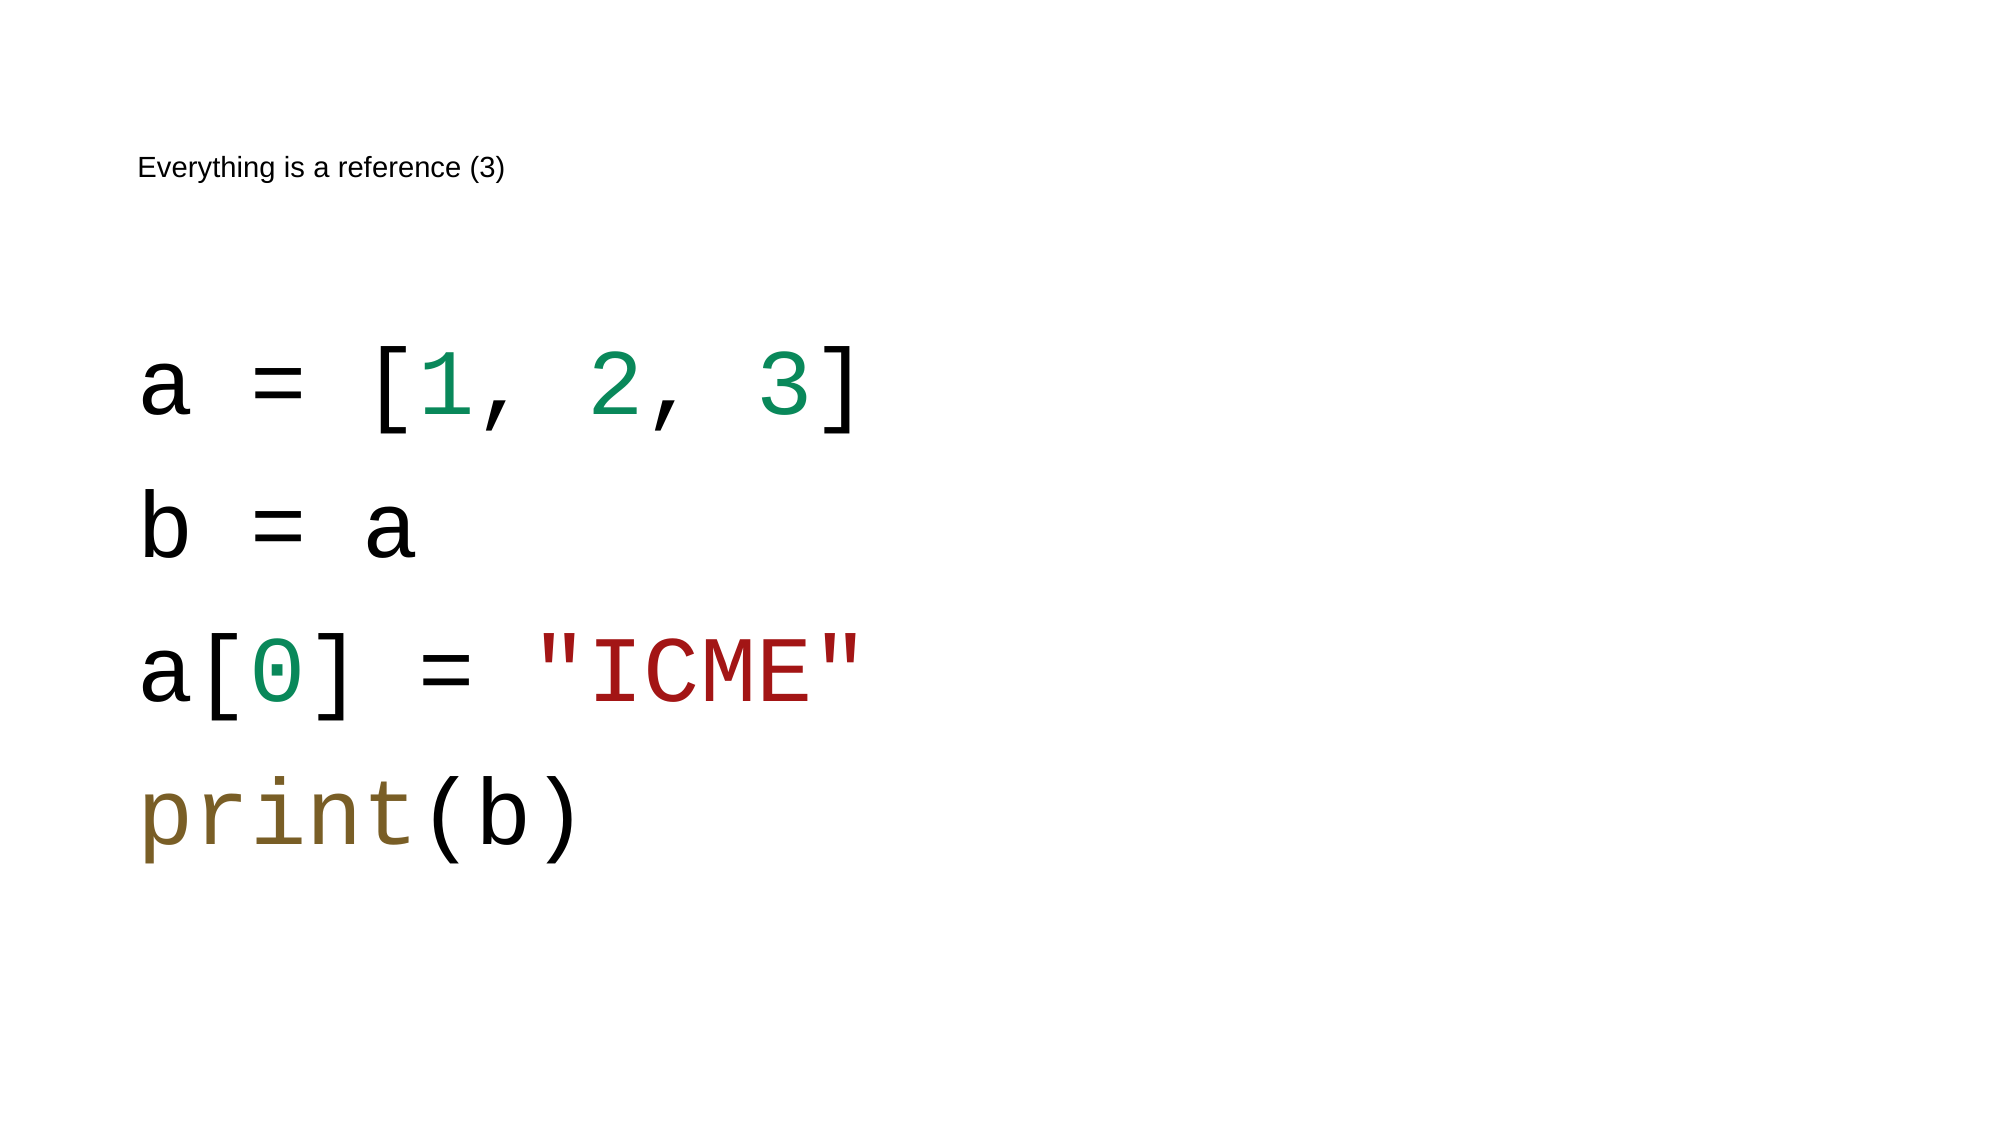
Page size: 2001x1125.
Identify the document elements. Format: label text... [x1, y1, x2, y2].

list a = [1, 2, 3] b = a a[0] = "ICME" print(b) [136, 298, 991, 1014]
title Everything is a reference (3) [136, 59, 1863, 278]
